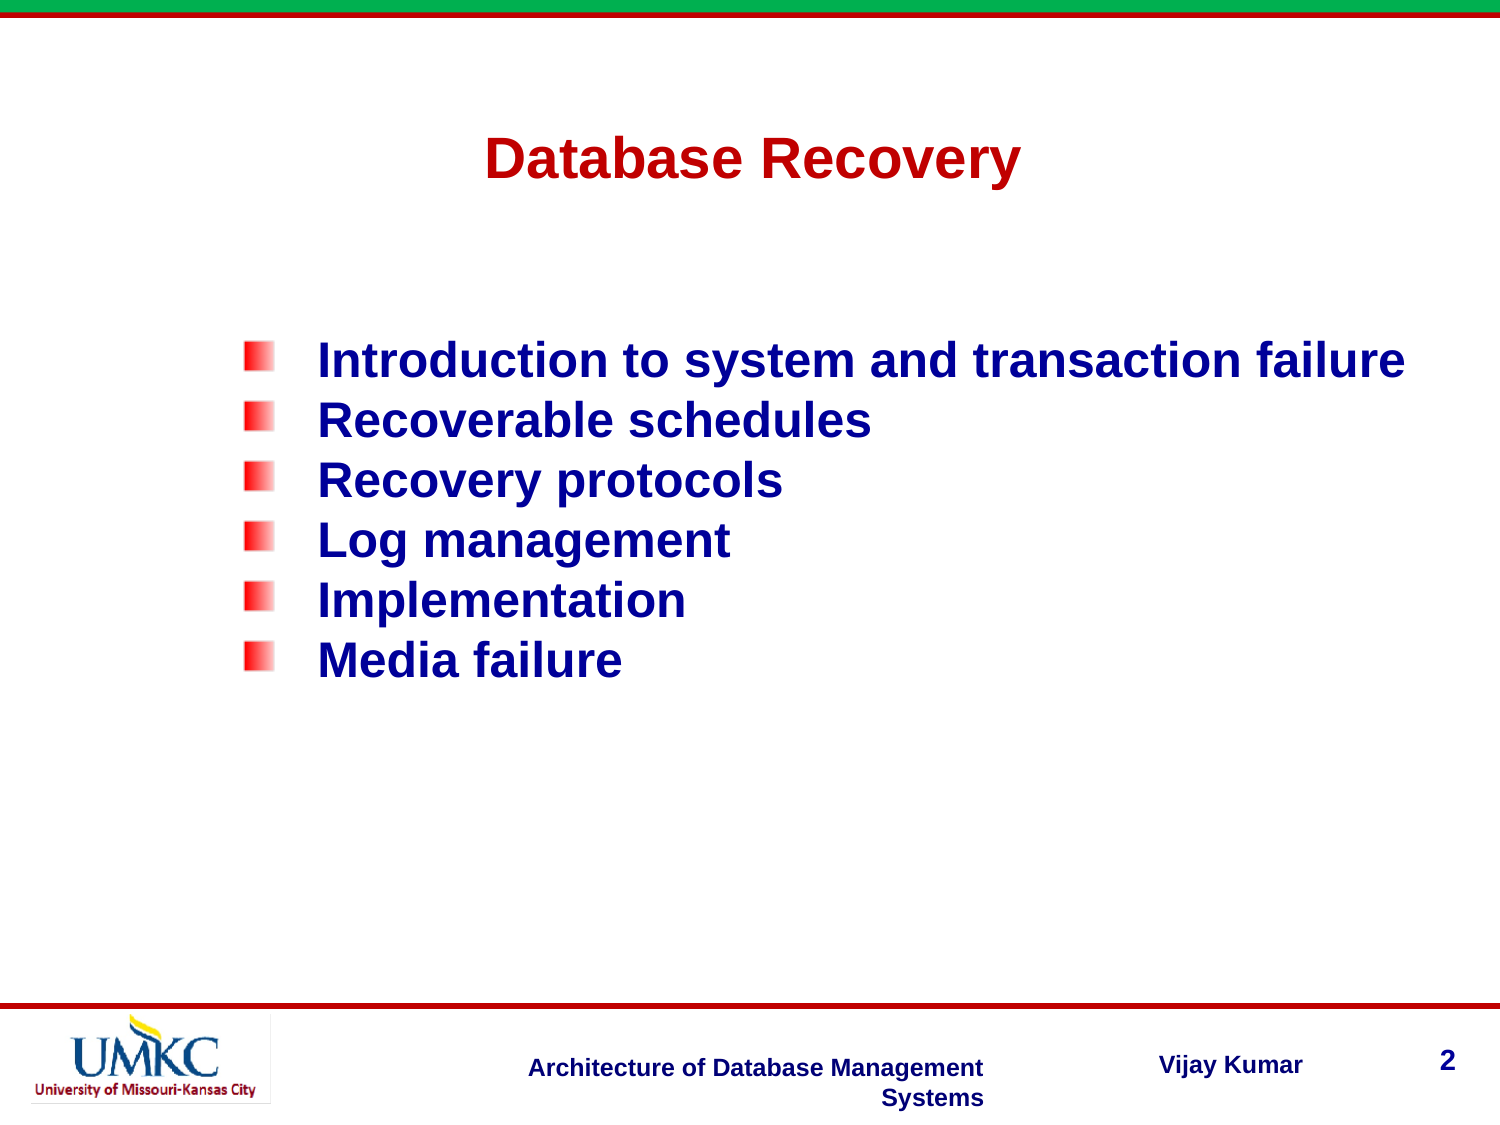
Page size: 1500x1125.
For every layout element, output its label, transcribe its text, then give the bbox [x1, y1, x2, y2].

picture [31, 1014, 271, 1106]
picture [242, 339, 278, 375]
picture [242, 459, 278, 495]
picture [242, 639, 278, 675]
picture [242, 579, 278, 615]
text_box Introduction to system and transaction failure Recoverable schedules Recovery protocols Log management Implementation Media failure [227, 319, 1423, 695]
title Database Recovery [116, 130, 1392, 250]
picture [242, 399, 278, 435]
slide_number 2 [1372, 1033, 1472, 1074]
picture [242, 519, 278, 555]
